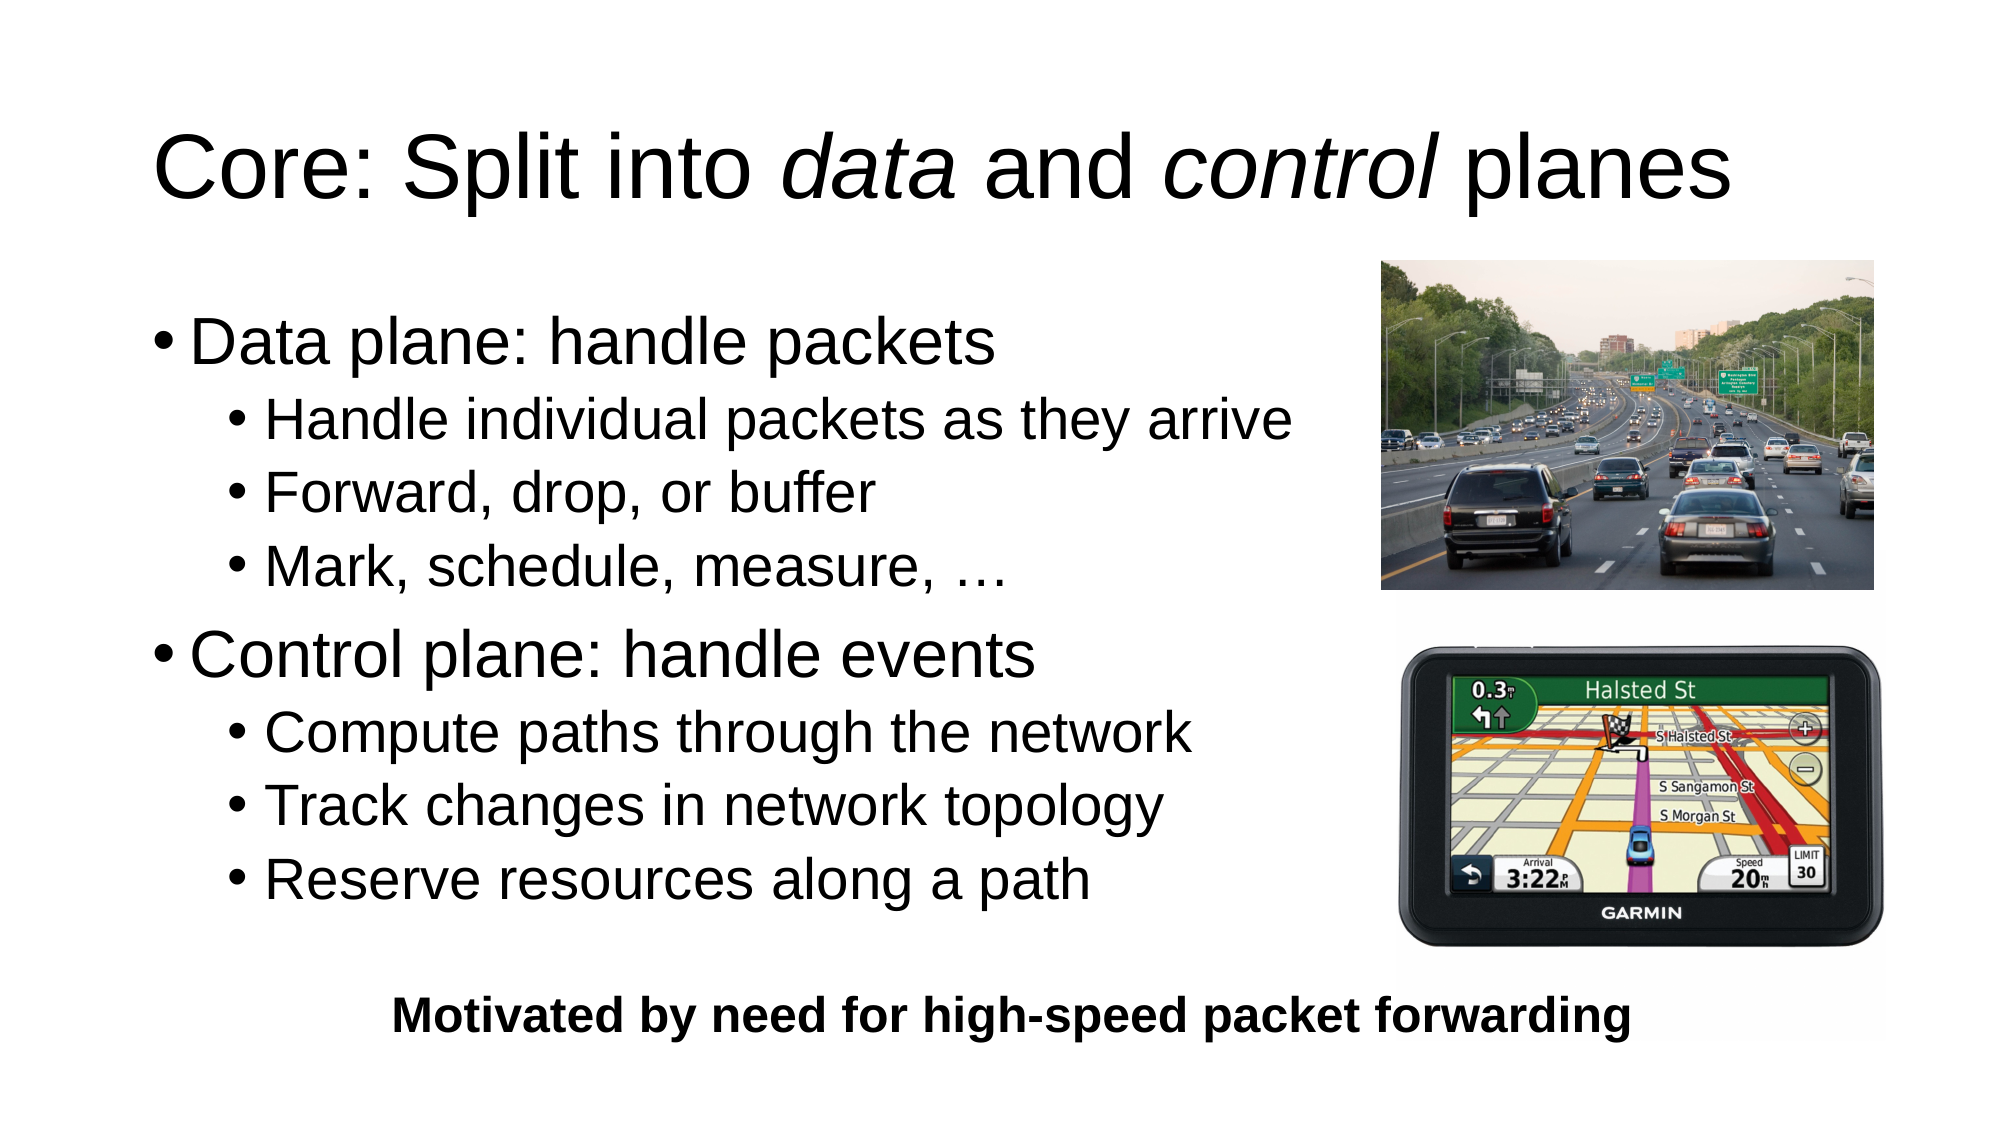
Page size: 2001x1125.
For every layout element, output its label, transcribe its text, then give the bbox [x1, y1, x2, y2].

text_box Motivated by need for high-speed packet forwarding [376, 974, 1649, 1050]
title Core: Split into data and control planes [137, 59, 1863, 278]
picture [1380, 260, 1886, 1041]
list Data plane: handle packets Handle individual packets as they arrive Forward, drop, or buffer Mark, schedule, measure, … Control plane: handle events Compute paths through the network Track changes in network topology Reserve resources along a path [137, 299, 1396, 1014]
